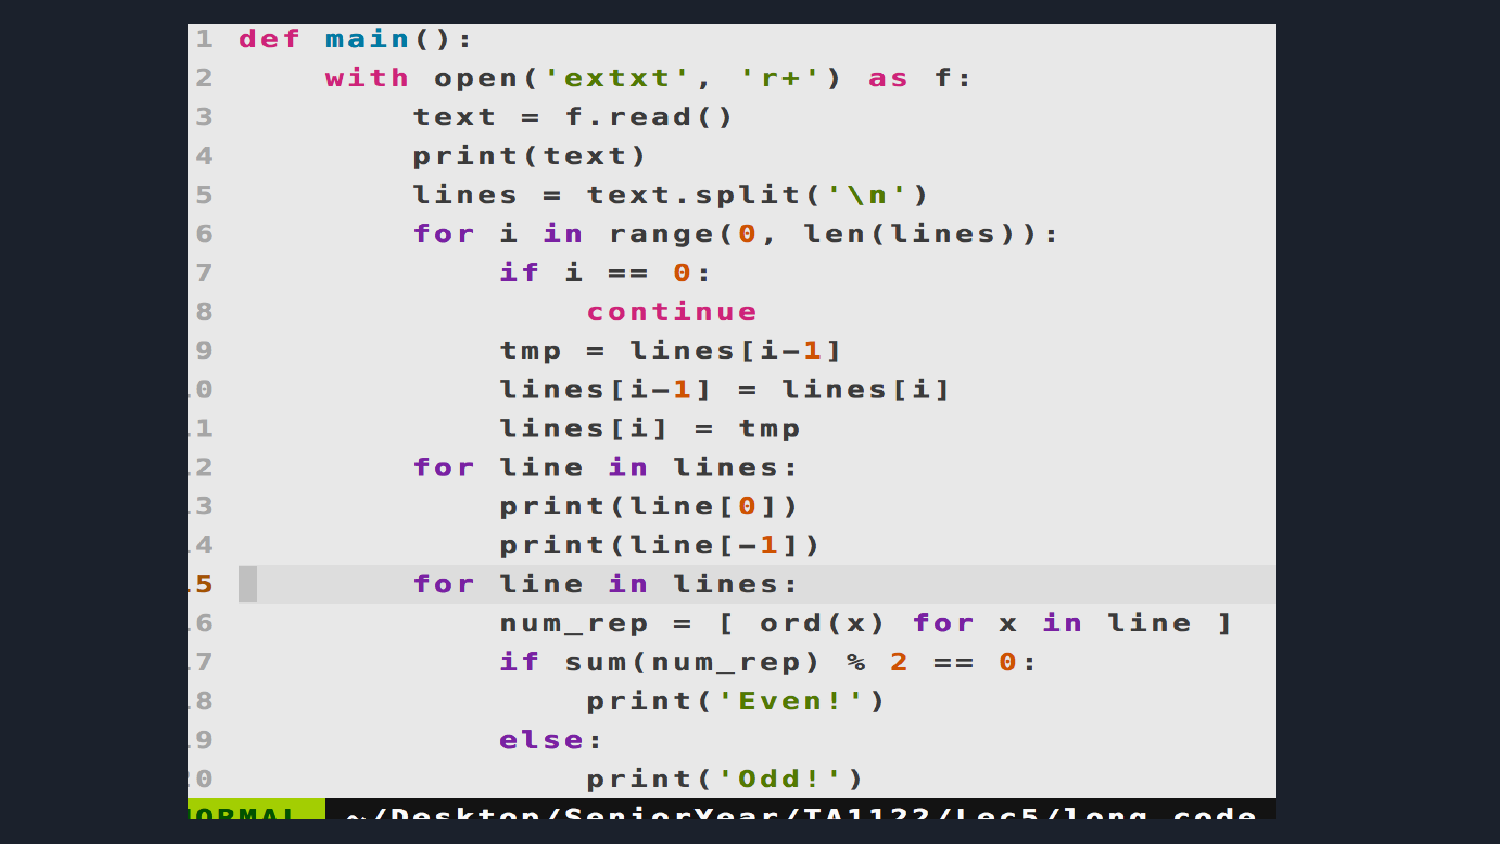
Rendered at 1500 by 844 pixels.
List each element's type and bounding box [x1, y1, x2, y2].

picture [188, 24, 1276, 819]
